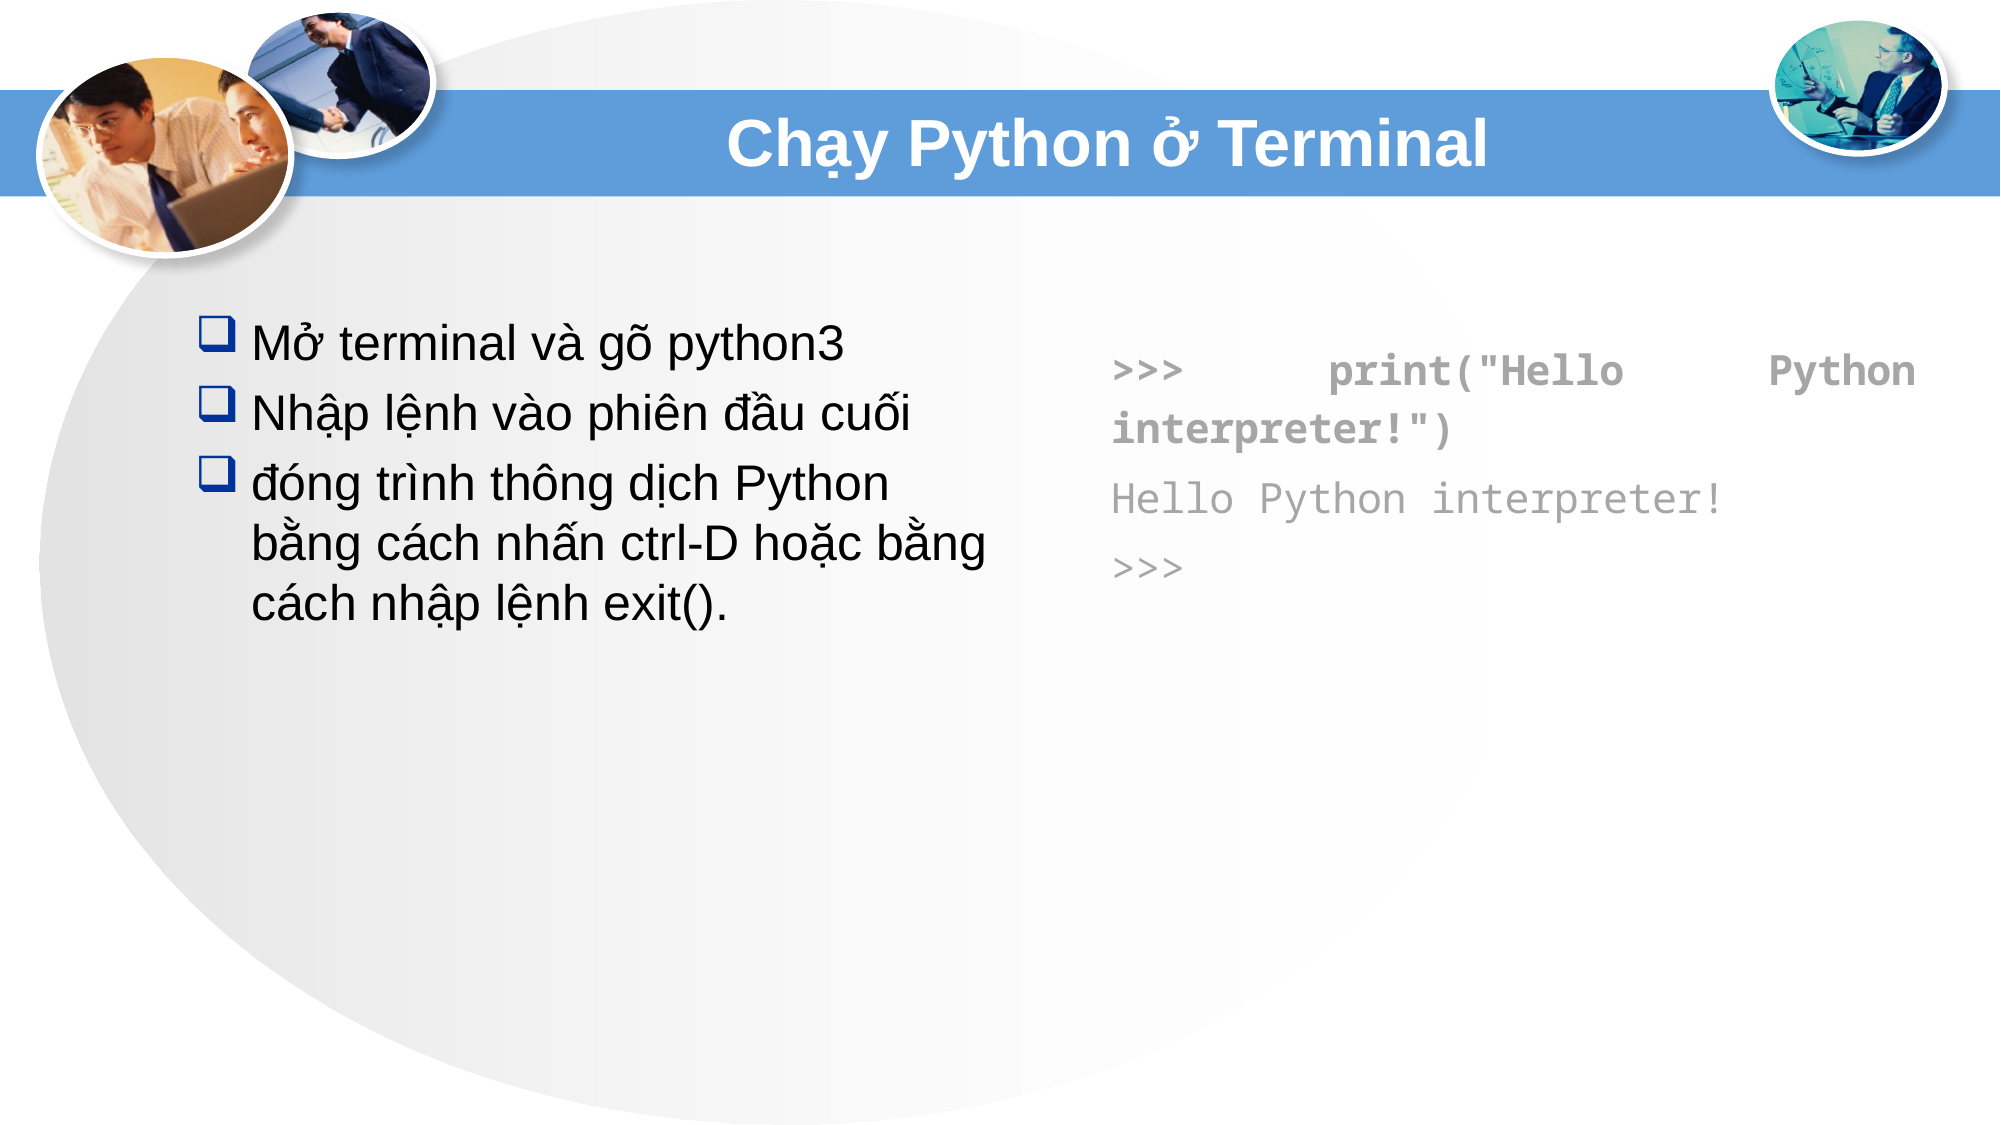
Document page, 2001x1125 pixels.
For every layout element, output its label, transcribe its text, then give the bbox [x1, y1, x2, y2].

list Mở terminal và gõ python3 Nhập lệnh vào phiên đầu cuối đóng trình thông dịch Python bằng cách nhấn ctrl-D hoặc bằng cách nhập lệnh exit(). [180, 302, 1029, 963]
title Chạy Python ở Terminal [450, 99, 1767, 180]
text_box >>> print("Hello Python interpreter!") Hello Python interpreter! >>> [1096, 328, 1930, 599]
picture [248, 13, 430, 152]
picture [43, 58, 288, 252]
picture [1775, 21, 1941, 150]
